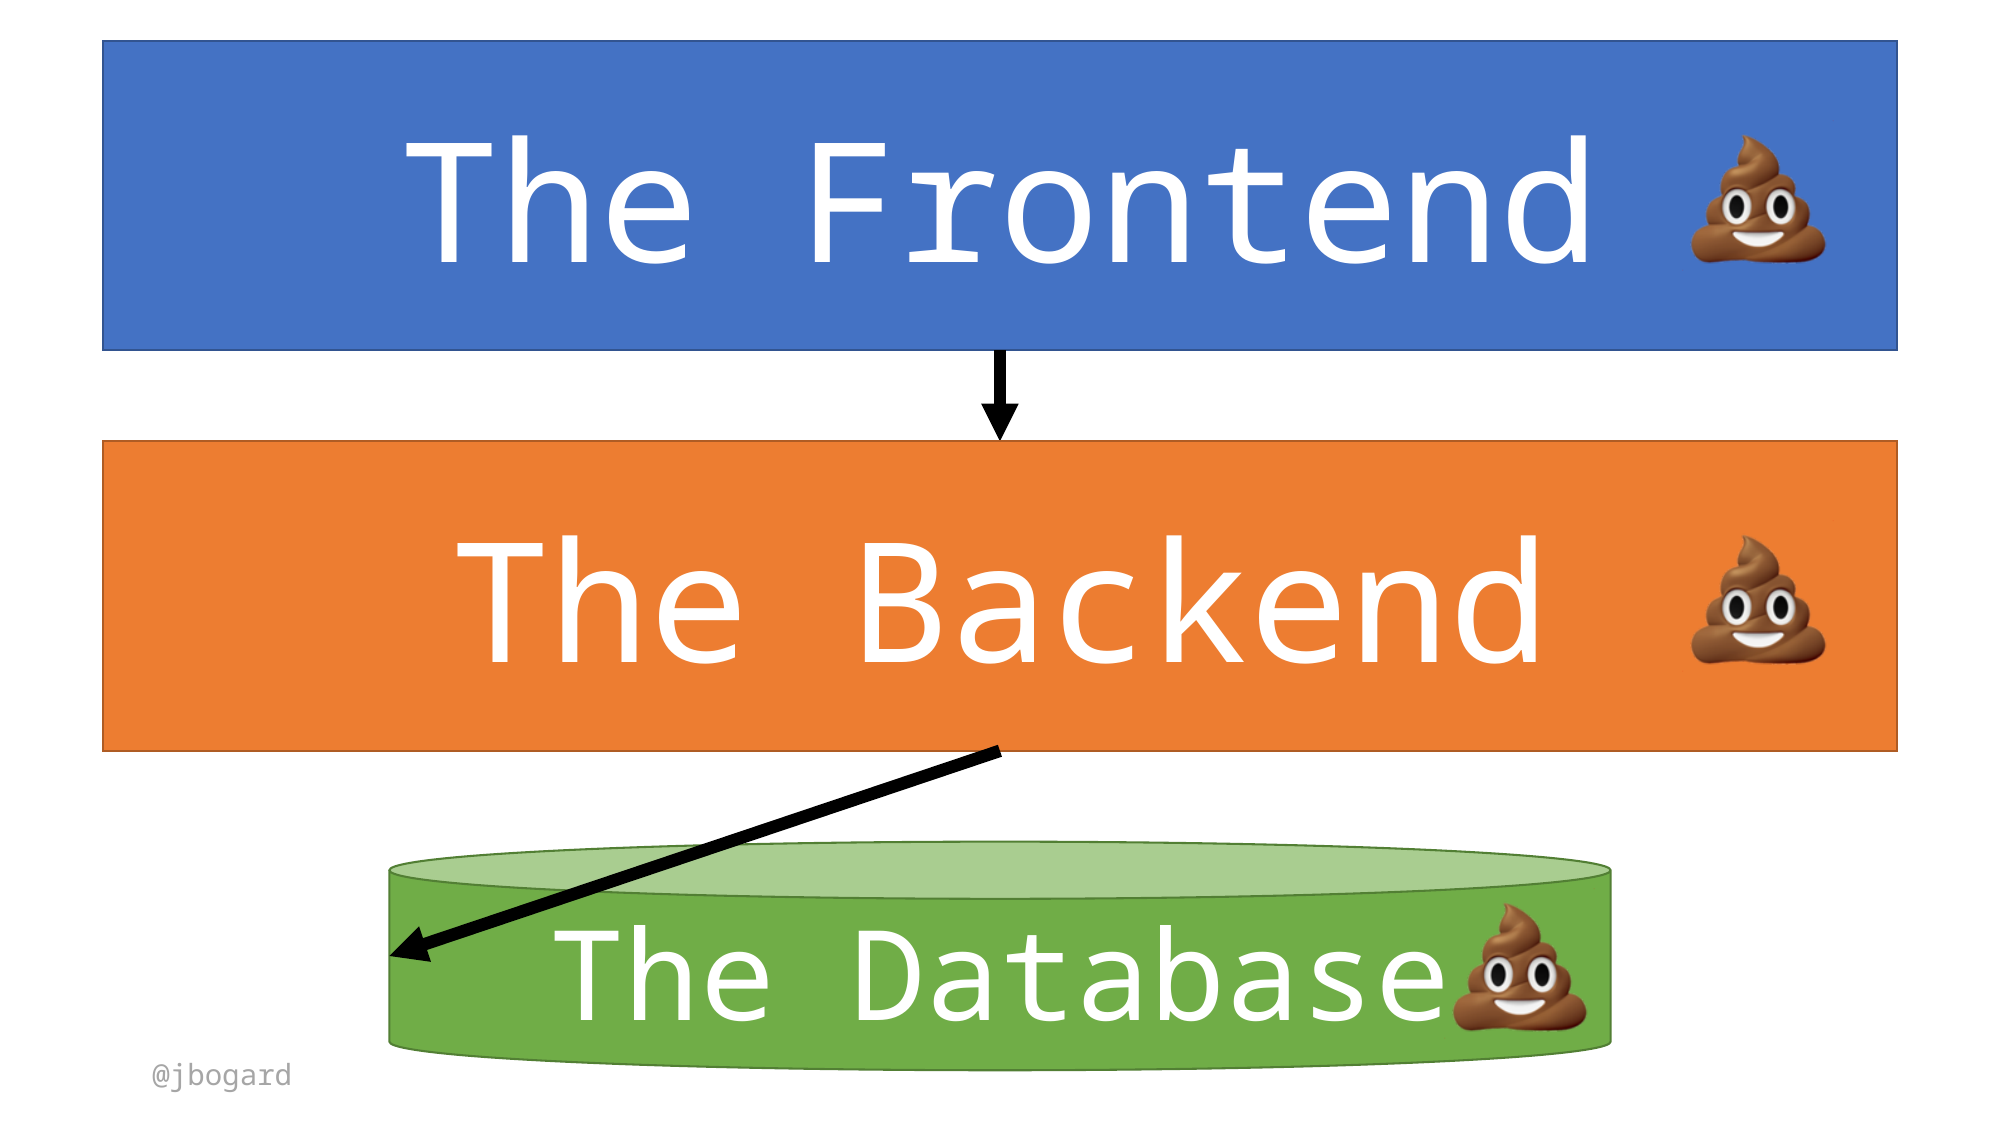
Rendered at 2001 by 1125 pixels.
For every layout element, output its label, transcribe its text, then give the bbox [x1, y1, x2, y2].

text_box ? [392, 847, 691, 889]
picture [1682, 520, 1834, 672]
text_box The Database [388, 840, 1612, 1072]
picture [1682, 120, 1834, 271]
text_box The Frontend [102, 40, 1898, 351]
text_box The Backend [102, 440, 1898, 752]
picture [1444, 888, 1595, 1039]
text_box ? [606, 843, 1608, 897]
